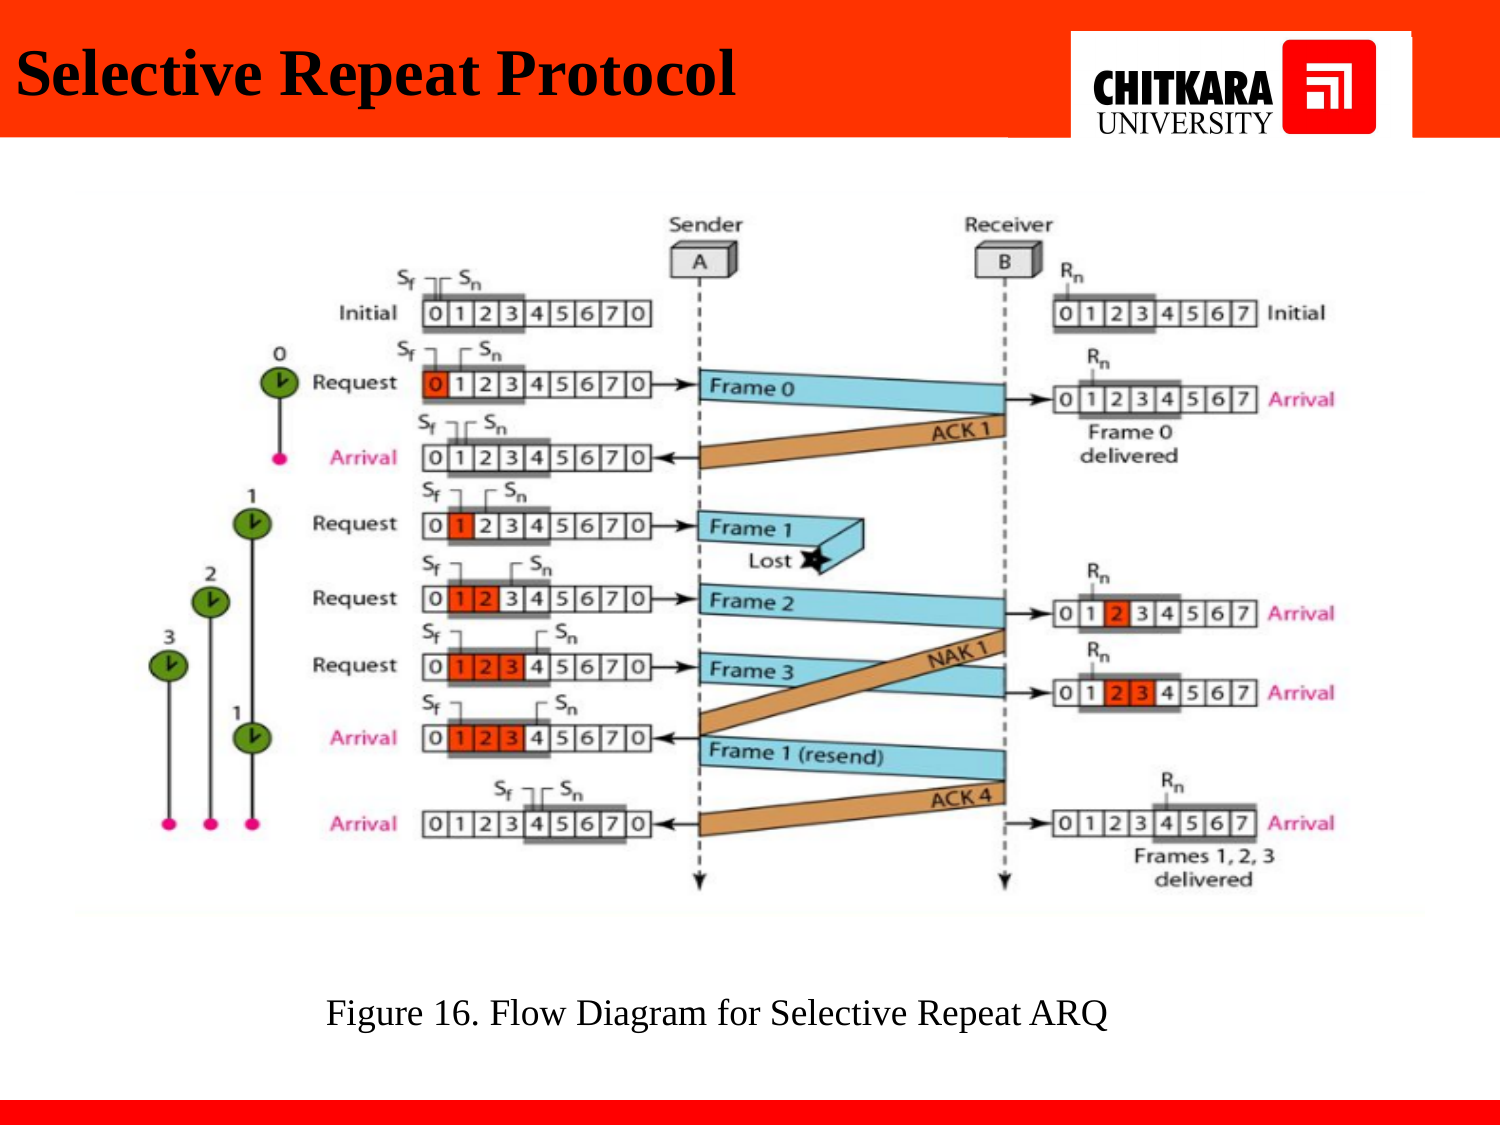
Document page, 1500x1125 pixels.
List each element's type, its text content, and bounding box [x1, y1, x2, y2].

picture [1074, 37, 1391, 138]
text_box Figure 16. Flow Diagram for Selective Repeat ARQ [305, 971, 1127, 1040]
title Selective Repeat Protocol [0, 0, 1063, 138]
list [74, 191, 1426, 918]
